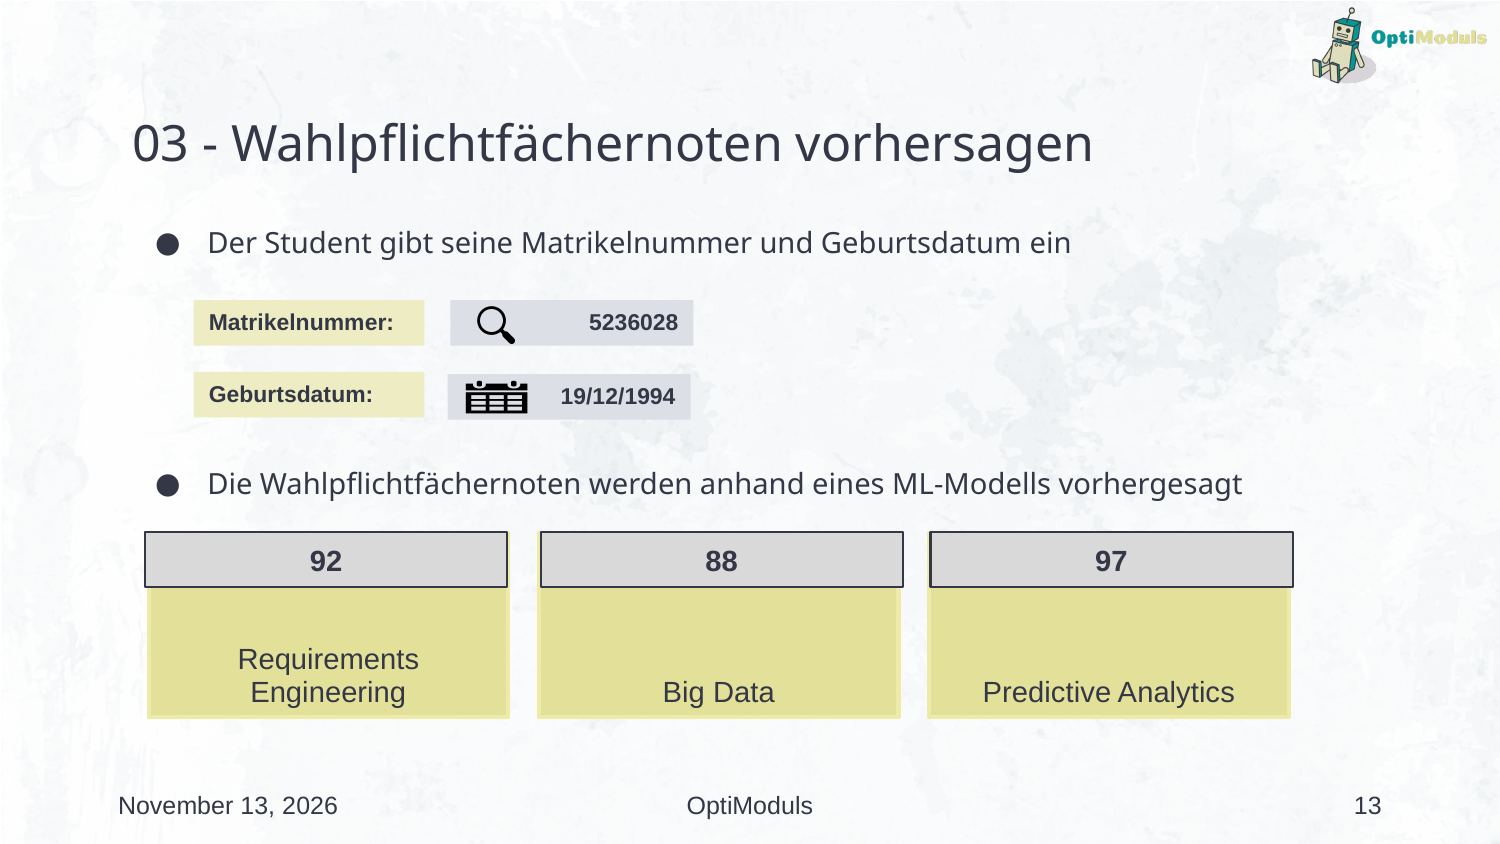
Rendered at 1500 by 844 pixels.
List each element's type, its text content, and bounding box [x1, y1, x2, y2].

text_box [116, 532, 1321, 718]
text_box 5236028 [448, 298, 695, 348]
text_box Matrikelnummer: [192, 298, 426, 348]
text_box Geburtsdatum: [192, 370, 426, 419]
title 03 - Wahlpflichtfächernoten vorhersagen [117, 87, 1383, 203]
slide_number 13 [1059, 782, 1397, 828]
footer OptiModuls [496, 782, 1004, 828]
text_box 19/12/1994 [445, 372, 453, 422]
text_box 19/12/1994 [537, 372, 693, 422]
list Der Student gibt seine Matrikelnummer und Geburtsdatum ein Die Wahlpflichtfächernoten werden anhand eines ML-Modells vorhergesagt [117, 203, 1383, 756]
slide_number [103, 782, 441, 828]
picture [2, 2, 1500, 844]
